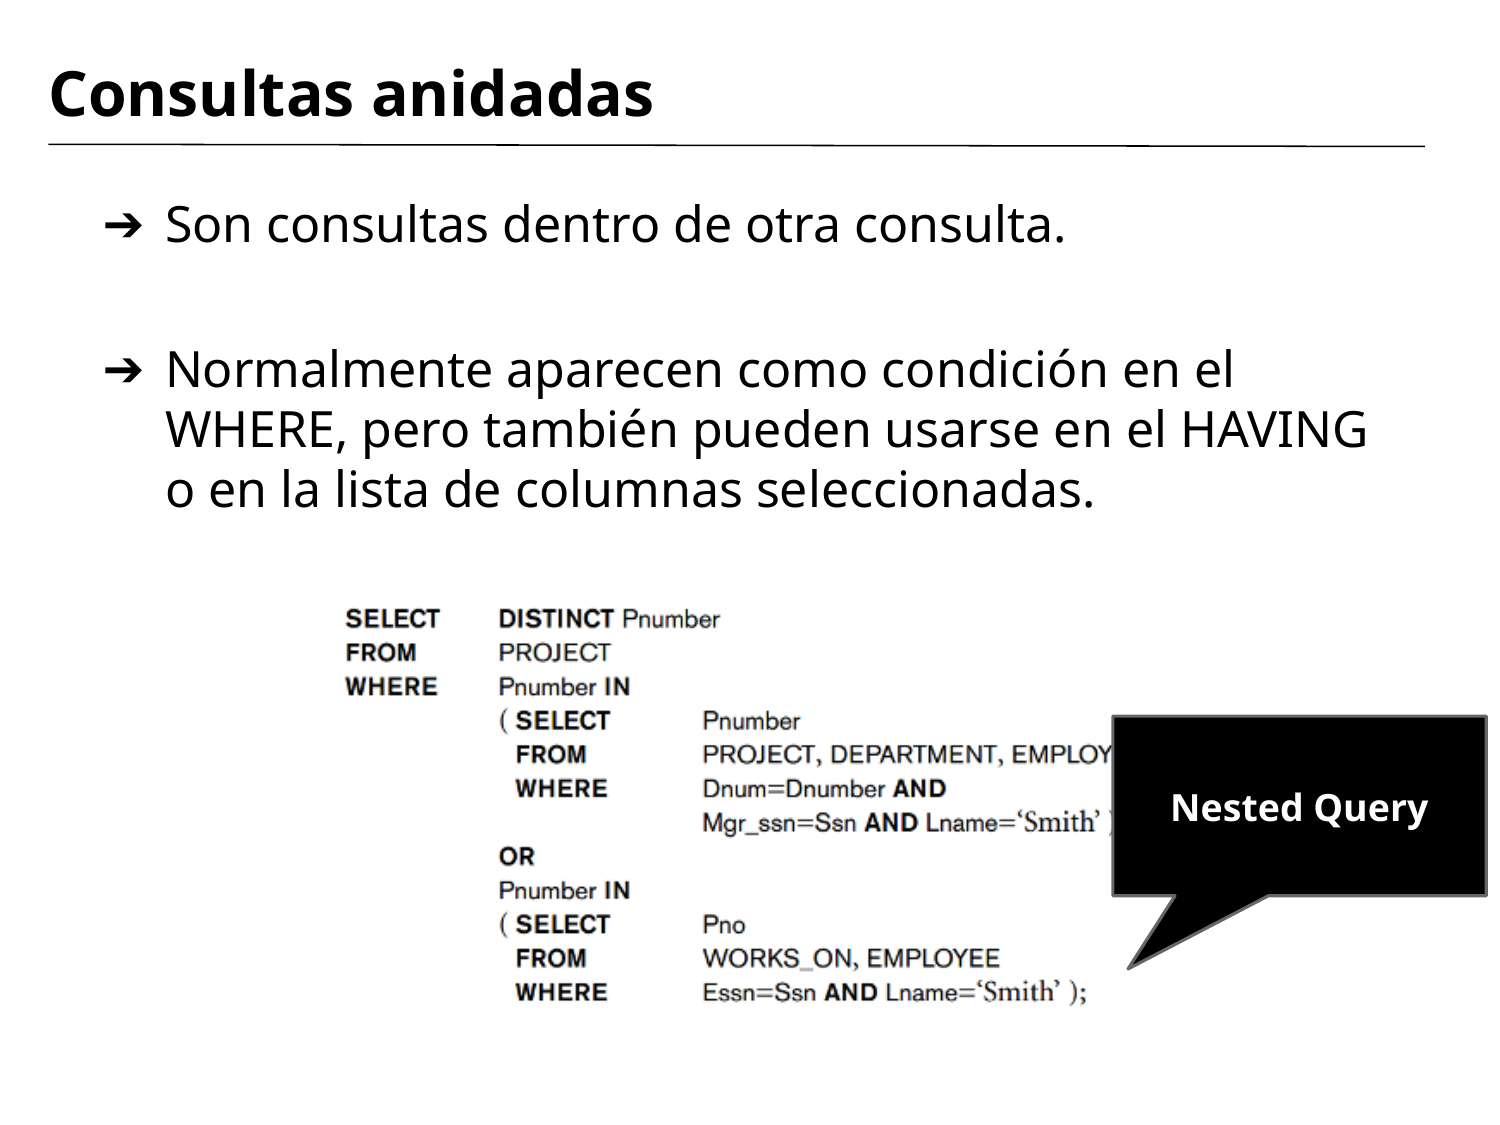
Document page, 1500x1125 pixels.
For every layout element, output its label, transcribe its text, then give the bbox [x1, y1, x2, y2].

picture [329, 599, 1171, 1013]
list Son consultas dentro de otra consulta. Normalmente aparecen como condición en el WHERE, pero también pueden usarse en el HAVING o en la lista de columnas seleccionadas. [75, 177, 1425, 552]
title Consultas anidadas [33, 32, 1384, 145]
text_box Nested Query [1176, 716, 1487, 944]
